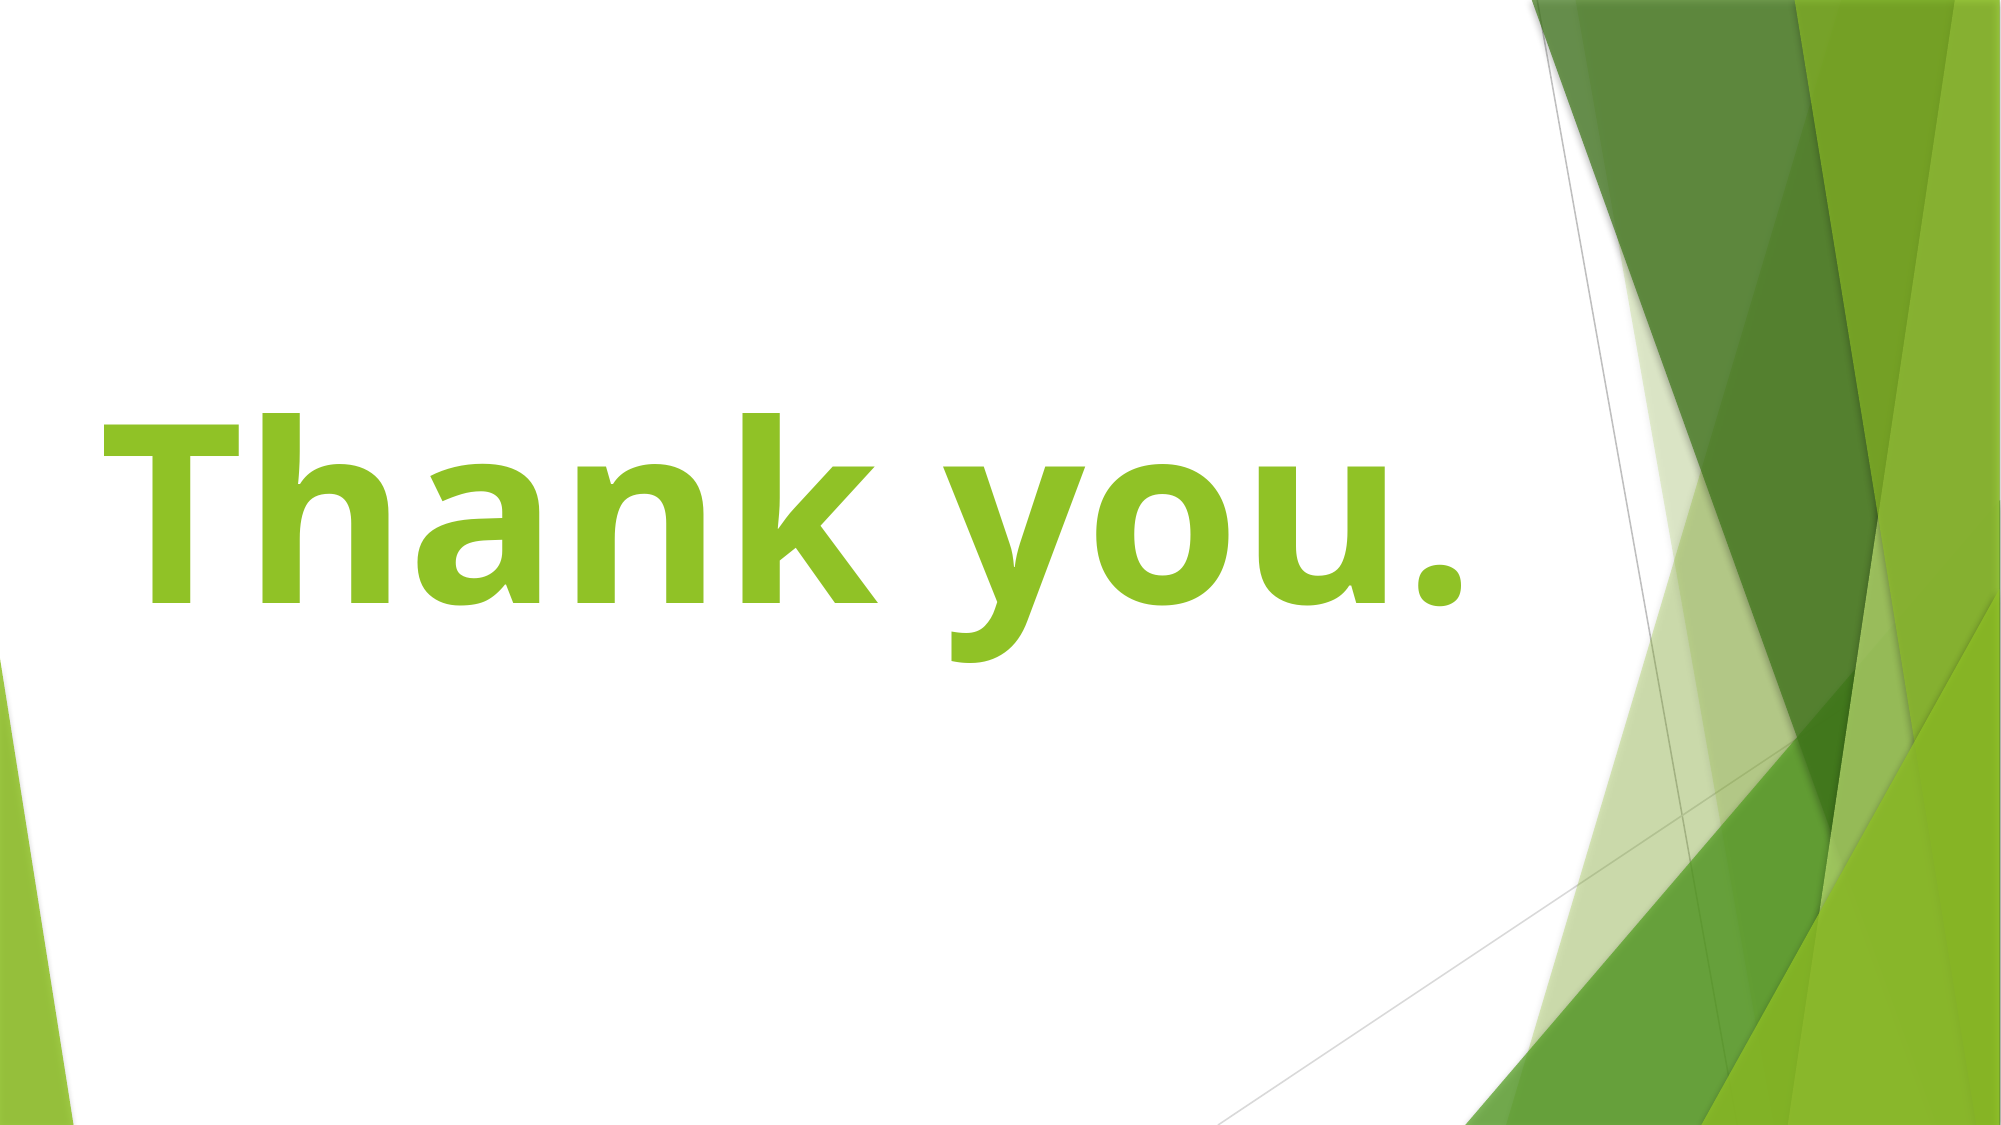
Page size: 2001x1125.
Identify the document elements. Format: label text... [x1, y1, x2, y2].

title Thank you. [82, 345, 1493, 744]
